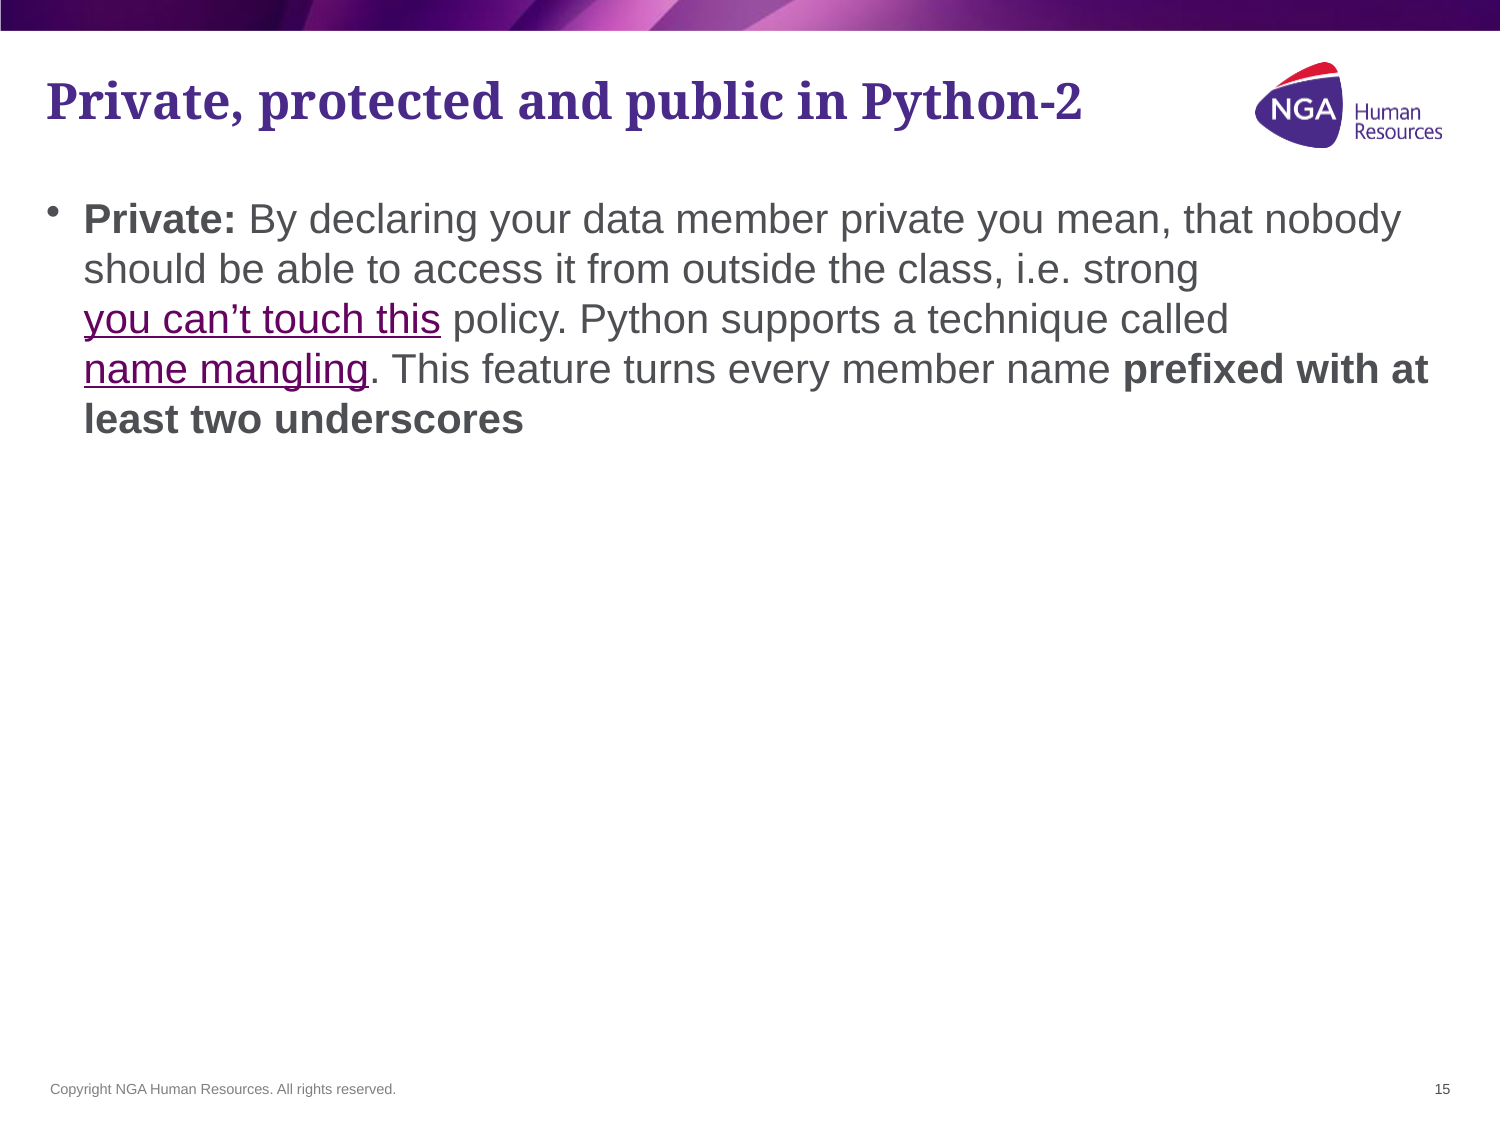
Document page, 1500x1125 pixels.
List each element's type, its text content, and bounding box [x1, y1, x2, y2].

picture [1255, 62, 1442, 148]
list Private: By declaring your data member private you mean, that nobody should be able to access it from outside the class, i.e. strong you can’t touch this policy. Python supports a technique called name mangling. This feature turns every member name prefixed with at least two underscores [46, 191, 1452, 1026]
slide_number 15 [1387, 1080, 1451, 1098]
title Private, protected and public in Python-2 [46, 76, 1216, 131]
picture [2, 0, 1500, 30]
